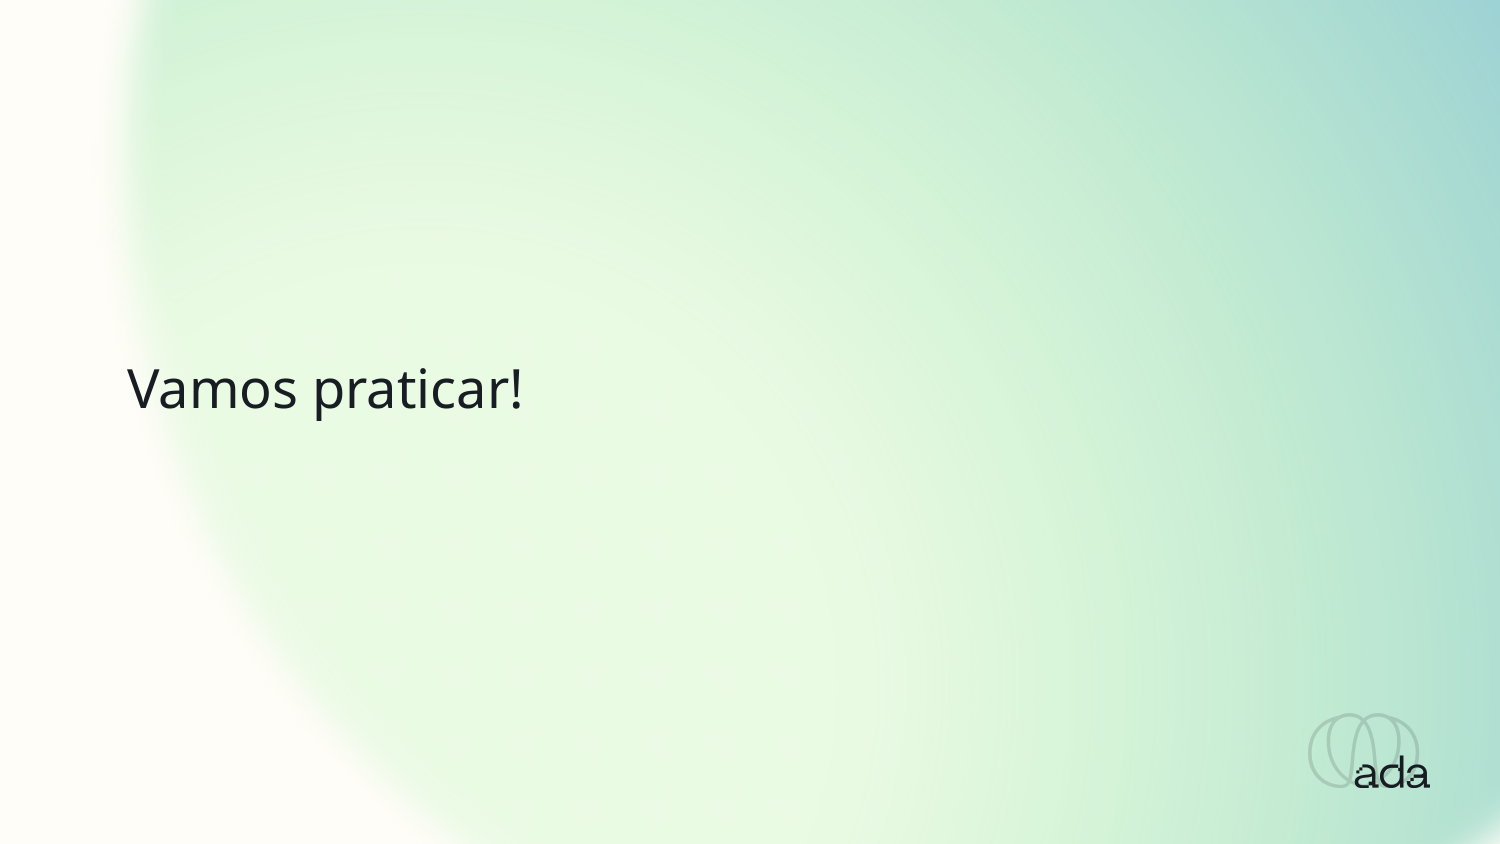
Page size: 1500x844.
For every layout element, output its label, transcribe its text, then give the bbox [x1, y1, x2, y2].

picture [0, 0, 1500, 844]
title Vamos praticar! [112, 339, 756, 504]
